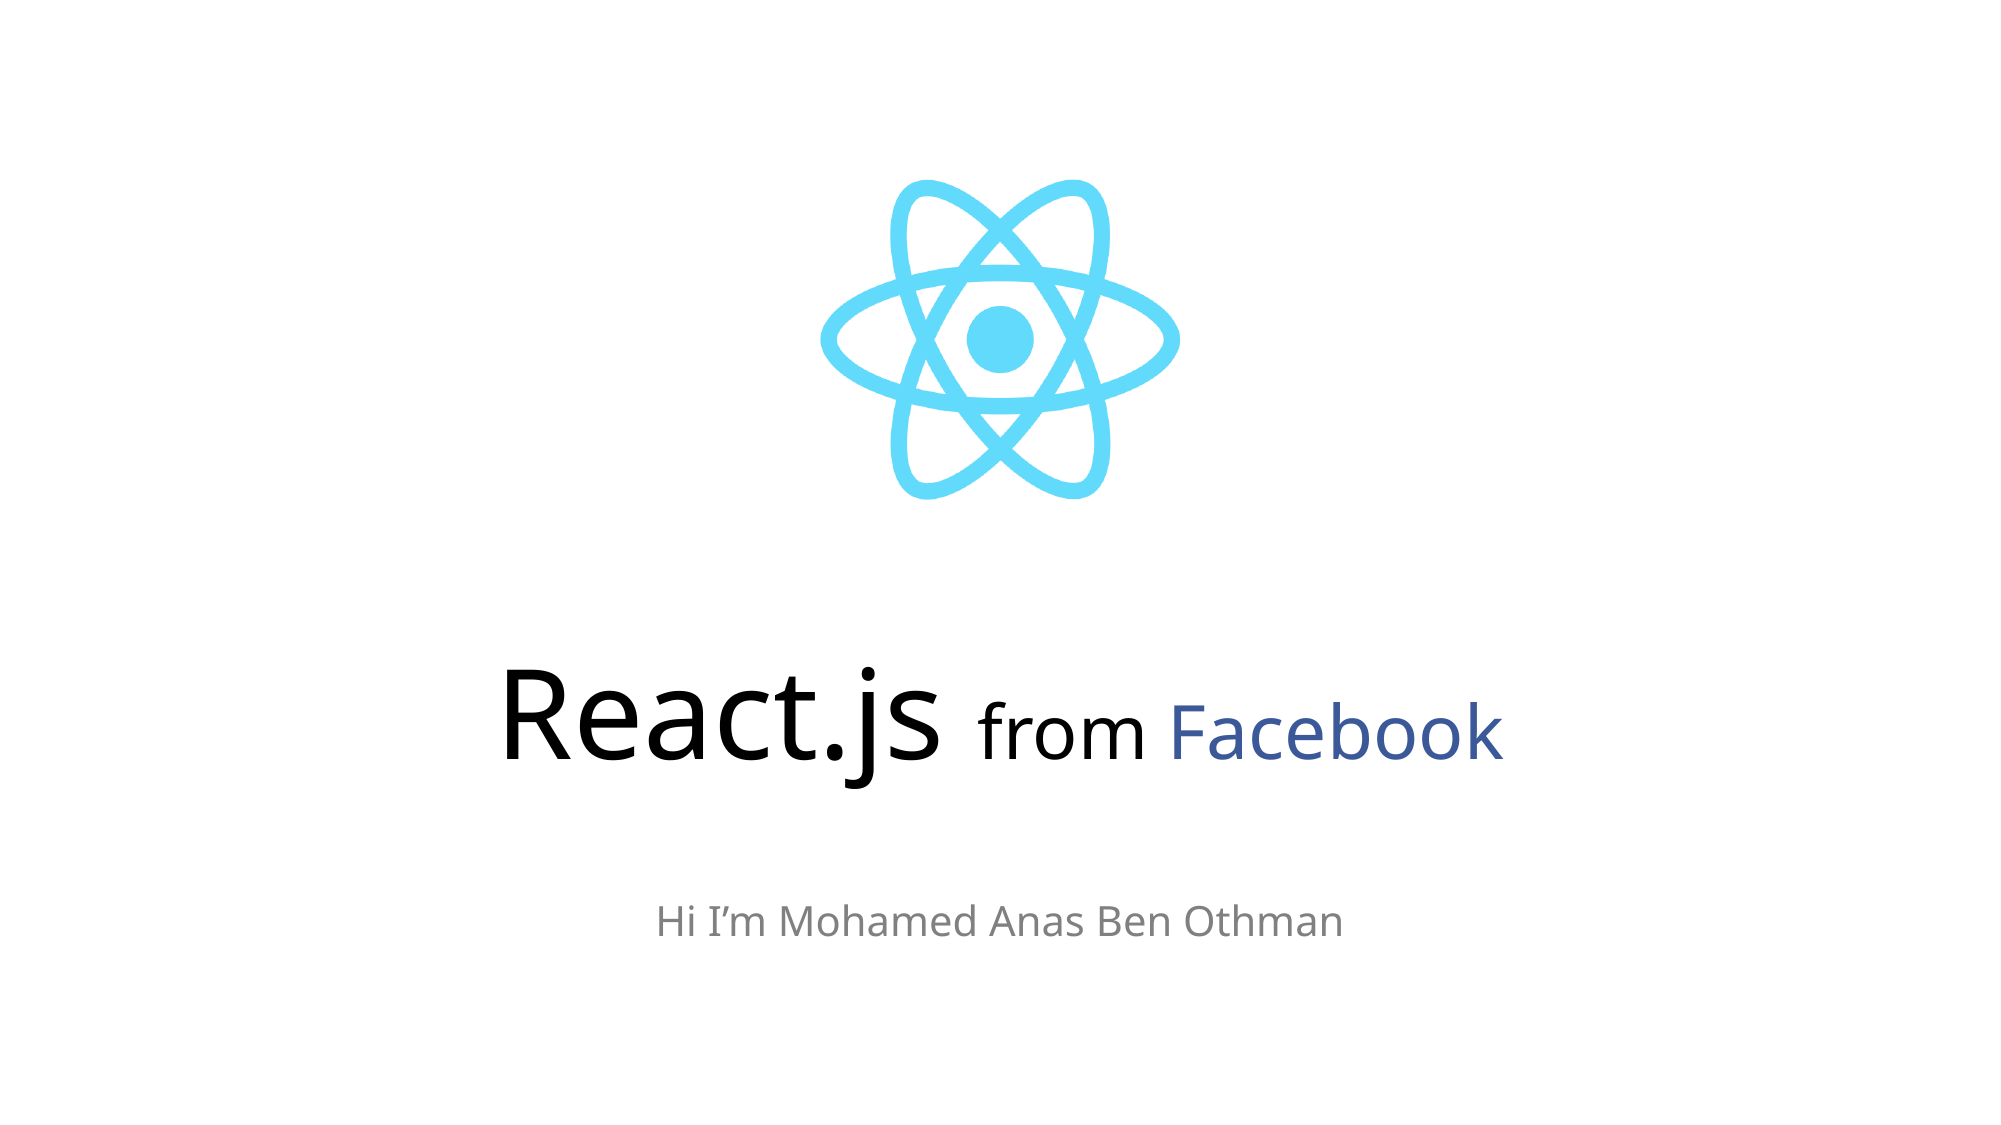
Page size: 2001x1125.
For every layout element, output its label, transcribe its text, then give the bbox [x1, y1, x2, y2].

picture [560, 95, 1440, 551]
text_box Hi I’m Mohamed Anas Ben Othman [640, 887, 1360, 953]
title React.js from Facebook [249, 580, 1750, 858]
